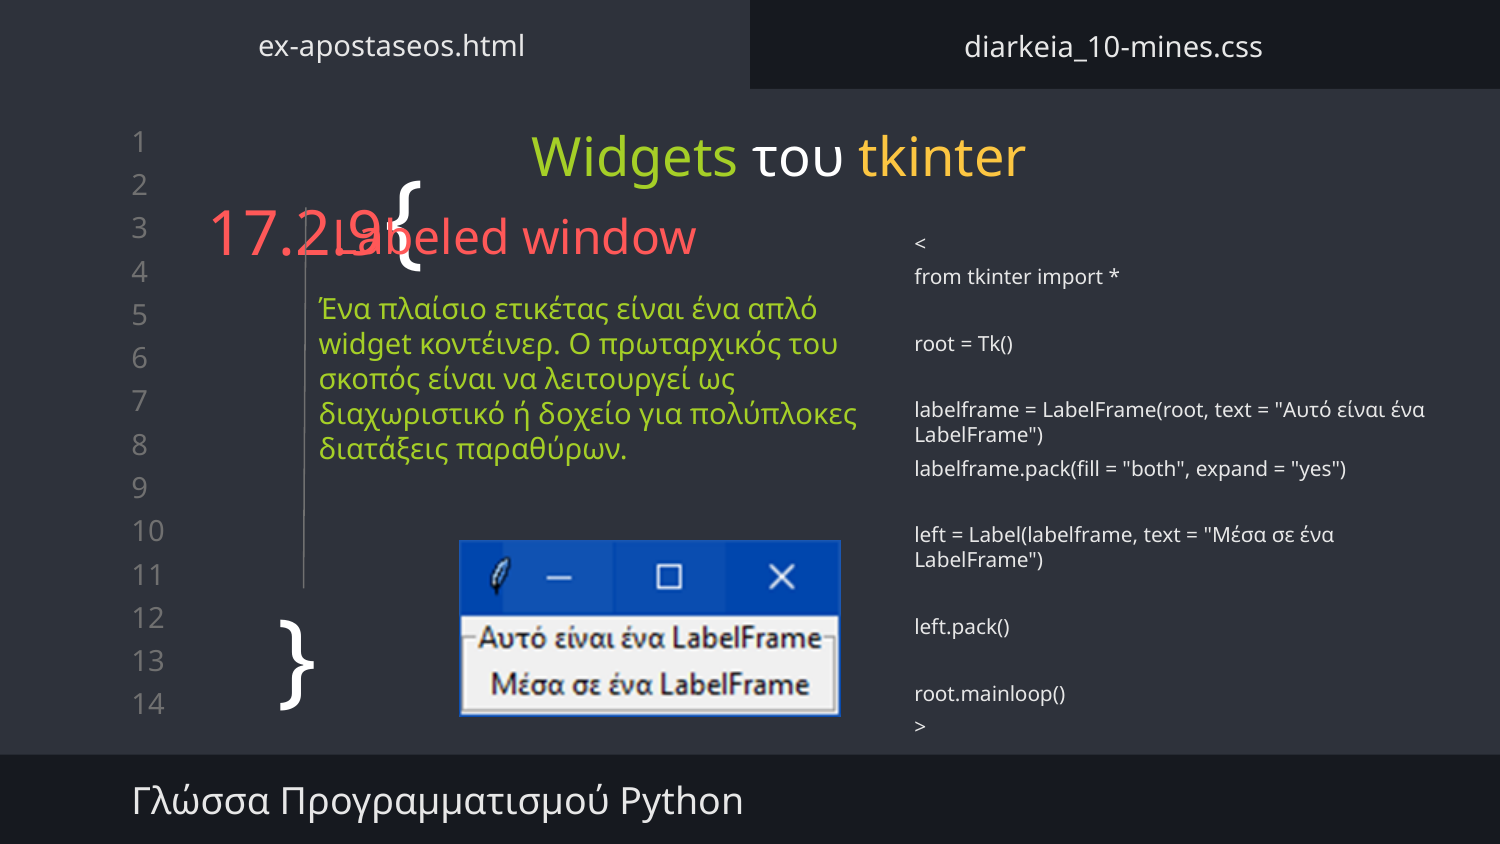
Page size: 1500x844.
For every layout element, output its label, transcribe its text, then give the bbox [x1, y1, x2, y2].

text_box } [262, 588, 346, 717]
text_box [303, 207, 307, 589]
title Widgets του tkinter [516, 111, 1407, 199]
picture [458, 539, 841, 717]
subtitle Labeled window [317, 196, 895, 274]
subtitle ex-apostaseos.html [16, 15, 767, 74]
subtitle < from tkinter import * root = Tk() labelframe = LabelFrame(root, text = "Αυτό είναι ένα LabelFrame") labelframe.pack(fill = "both", expand = "yes") left = Label(labelframe, text = "Μέσα σε ένα LabelFrame") left.pack() root.mainloop() > [899, 338, 1477, 631]
subtitle diarkeia_10-mines.css [738, 16, 1489, 75]
subtitle Ένα πλαίσιο ετικέτας είναι ένα απλό widget κοντέινερ. Ο πρωταρχικός του σκοπός είναι να λειτουργεί ως διαχωριστικό ή δοχείο για πολύπλοκες διατάξεις παραθύρων. [312, 293, 908, 463]
title 17.2.9{ [161, 123, 470, 305]
subtitle Γλώσσα Προγραμματισμού Python [116, 770, 915, 829]
